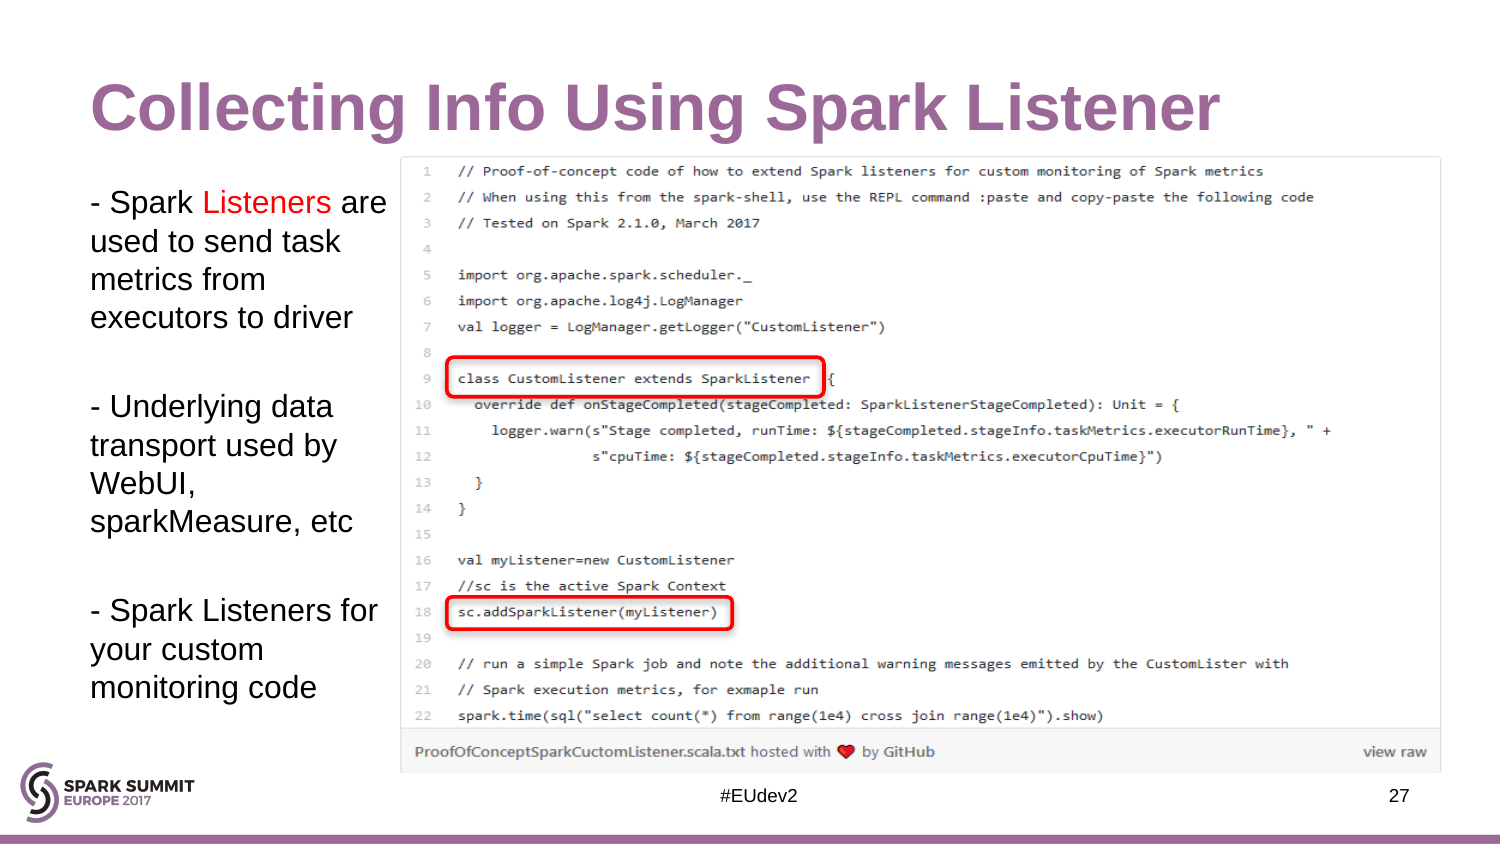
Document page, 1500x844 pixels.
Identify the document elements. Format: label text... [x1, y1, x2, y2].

title Collecting Info Using Spark Listener [75, 33, 1425, 174]
picture [399, 153, 1446, 773]
slide_number 27 [1143, 780, 1425, 818]
list - Spark Listeners are used to send task metrics from executors to driver - Underlying data transport used by WebUI, sparkMeasure, etc - Spark Listeners for your custom monitoring code [75, 174, 394, 754]
footer #EUdev2 [375, 772, 1143, 818]
